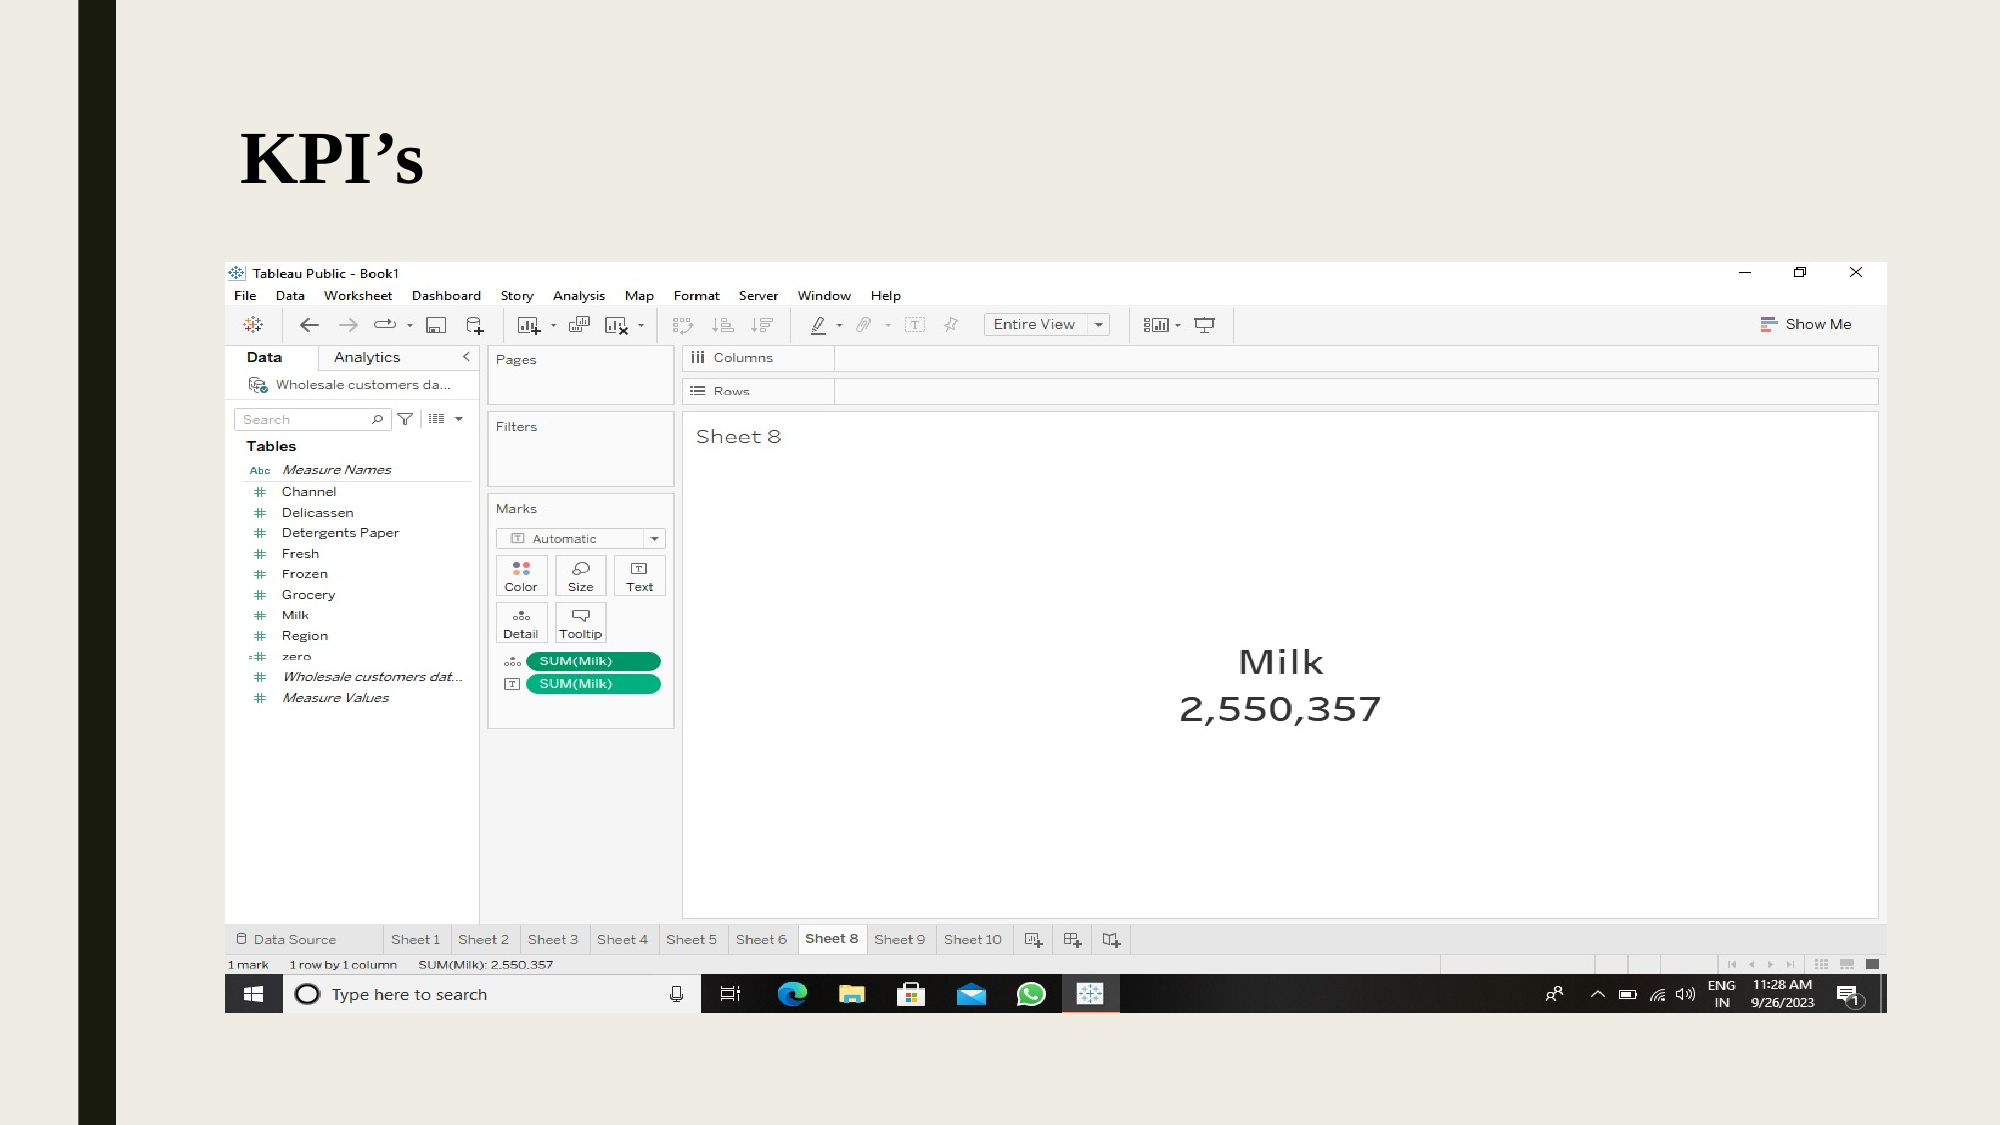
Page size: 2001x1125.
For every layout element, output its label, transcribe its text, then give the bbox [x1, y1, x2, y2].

title KPI’s [225, 112, 1800, 262]
picture [224, 262, 1887, 1013]
